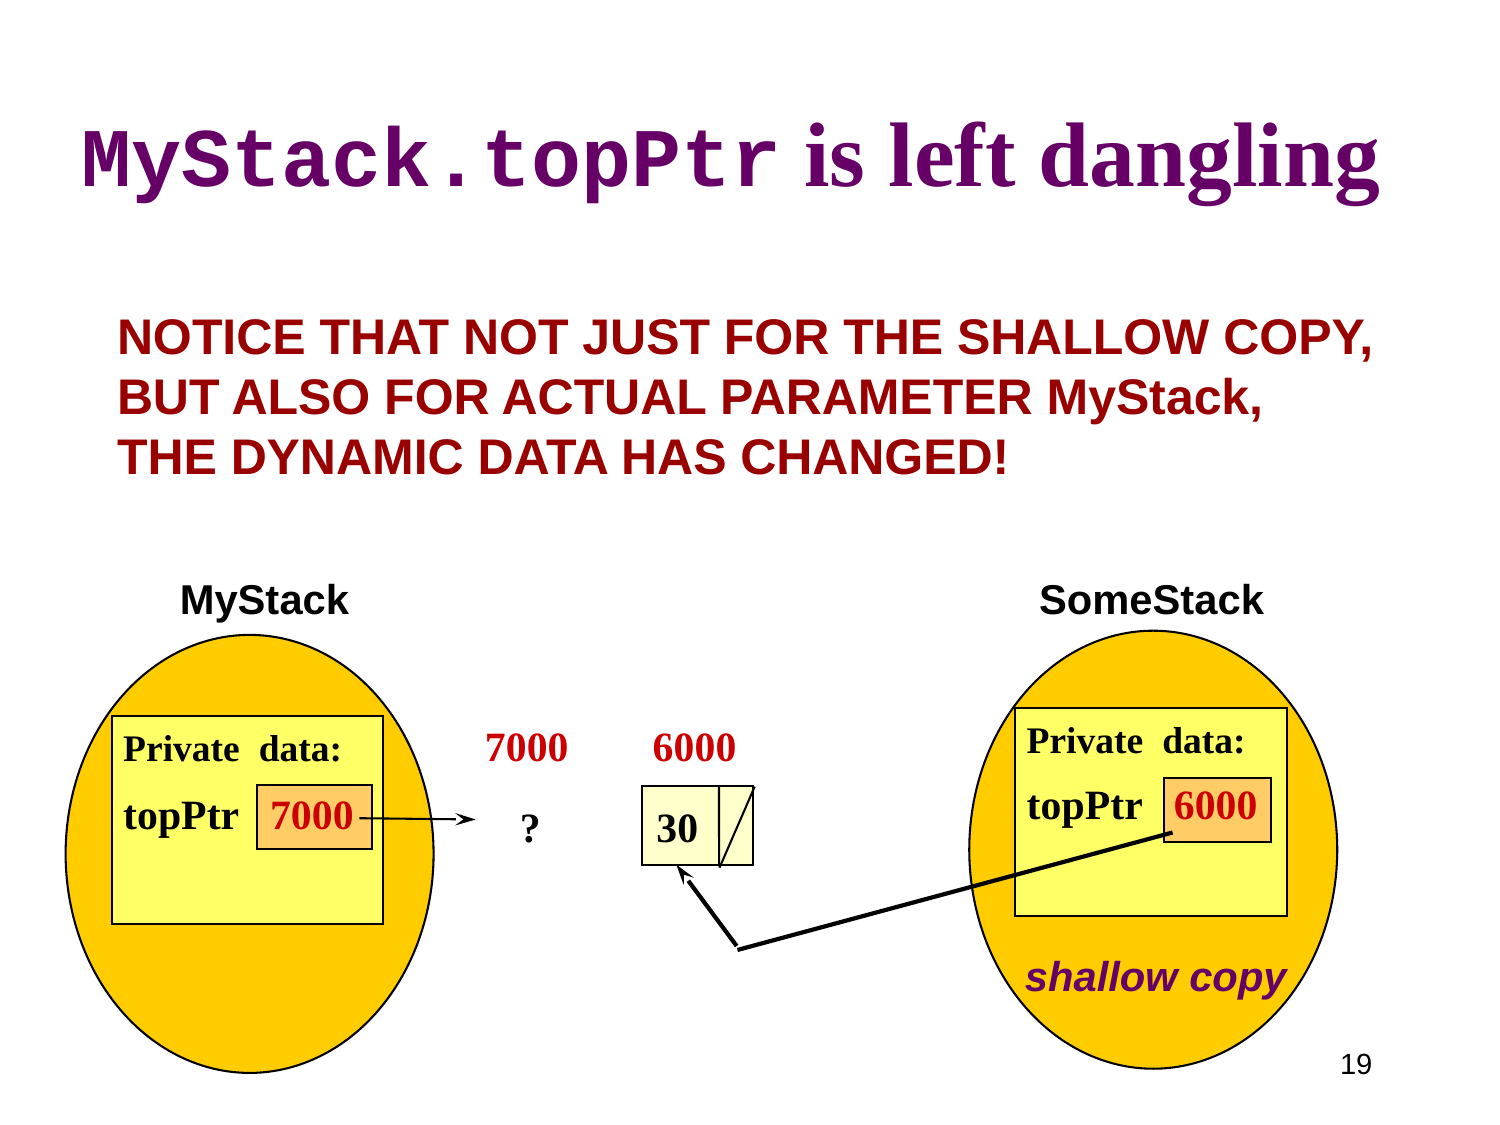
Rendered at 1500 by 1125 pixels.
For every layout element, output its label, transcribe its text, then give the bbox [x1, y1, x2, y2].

slide_number 19 [1287, 1024, 1388, 1101]
text_box MyStack SomeStack [164, 565, 1280, 631]
text_box Private data: 7000 6000 topPtr 7000 [111, 713, 788, 894]
text_box [1015, 885, 1287, 916]
text_box shallow copy [1009, 942, 1302, 1008]
text_box NOTICE THAT NOT JUST FOR THE SHALLOW COPY, BUT ALSO FOR ACTUAL PARAMETER MyStack, THE DYNAMIC DATA HAS CHANGED! [101, 297, 1404, 493]
text_box [1026, 1008, 1281, 1069]
text_box [65, 634, 431, 1073]
text_box [969, 631, 1335, 986]
text_box [111, 894, 384, 924]
title MyStack.topPtr is left dangling [23, 24, 1462, 213]
text_box Private data: topPtr 6000 [1015, 709, 1487, 885]
